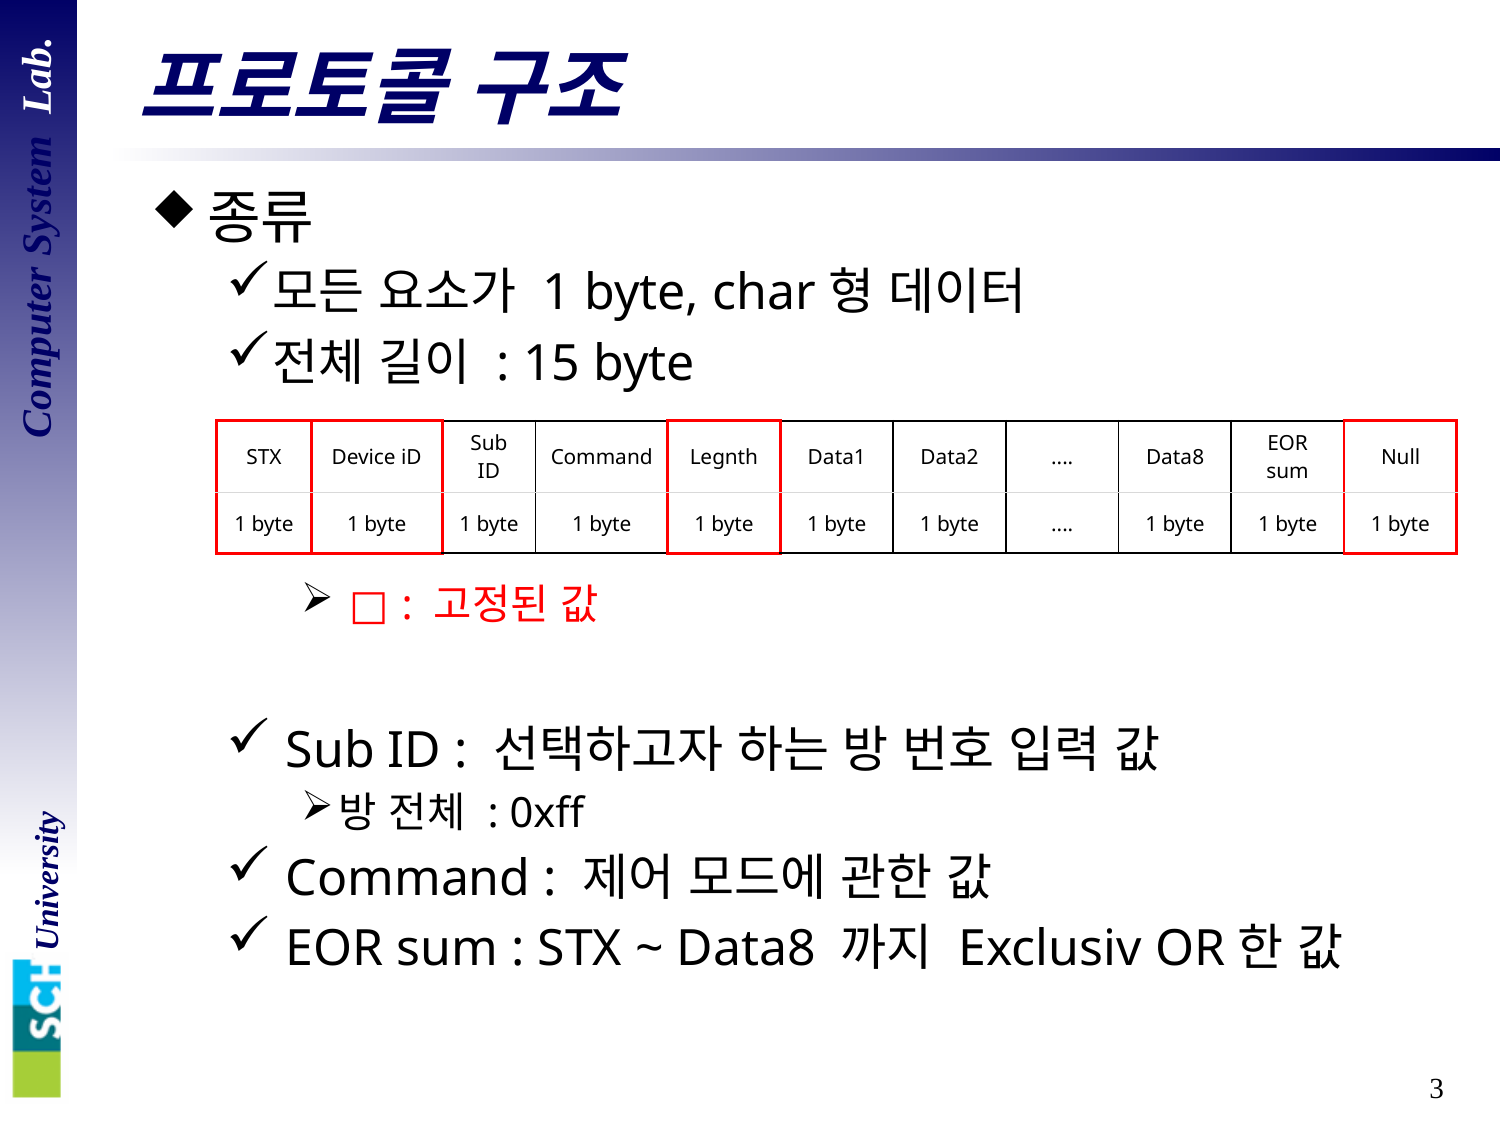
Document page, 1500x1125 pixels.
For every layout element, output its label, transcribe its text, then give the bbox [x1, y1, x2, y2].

title 프로토콜 구조 [123, 25, 1460, 143]
table_cell 1 byte [894, 493, 1005, 552]
table_cell 1 byte [313, 493, 441, 552]
table_header Sub ID [444, 422, 535, 492]
table_cell 1 byte [669, 493, 779, 552]
table_cell 1 byte [1232, 493, 1343, 552]
table_header Null [1345, 422, 1455, 492]
list 종류 모든 요소가 1 byte, char형 데이터 전체 길이 : 15 byte □ : 고정된 값 Sub ID : 선택하고자 하는 방 번호 입력 값 방 전체 : 0xff Command : 제어 모드에 관한 값 EOR sum : STX ~ Data8 까지 Exclusiv OR한 값 [135, 172, 1448, 1038]
table_header Command [536, 422, 666, 492]
picture [5, 952, 69, 1104]
table_cell 1 byte [1119, 493, 1230, 552]
table_header Data2 [894, 422, 1005, 492]
table_header EOR sum [1232, 422, 1343, 492]
table_header STX [218, 422, 310, 492]
table_cell 1 byte [782, 493, 892, 552]
table_cell 1 byte [444, 493, 535, 552]
table_cell 1 byte [1345, 493, 1455, 552]
table_header Legnth [669, 422, 779, 492]
table_header Device iD [313, 422, 441, 492]
table_cell 1 byte [536, 493, 666, 552]
table_header .... [1007, 422, 1118, 492]
table_cell .... [1007, 493, 1118, 552]
table_cell 1 byte [218, 493, 310, 552]
table_header Data1 [782, 422, 892, 492]
table_header Data8 [1119, 422, 1230, 492]
